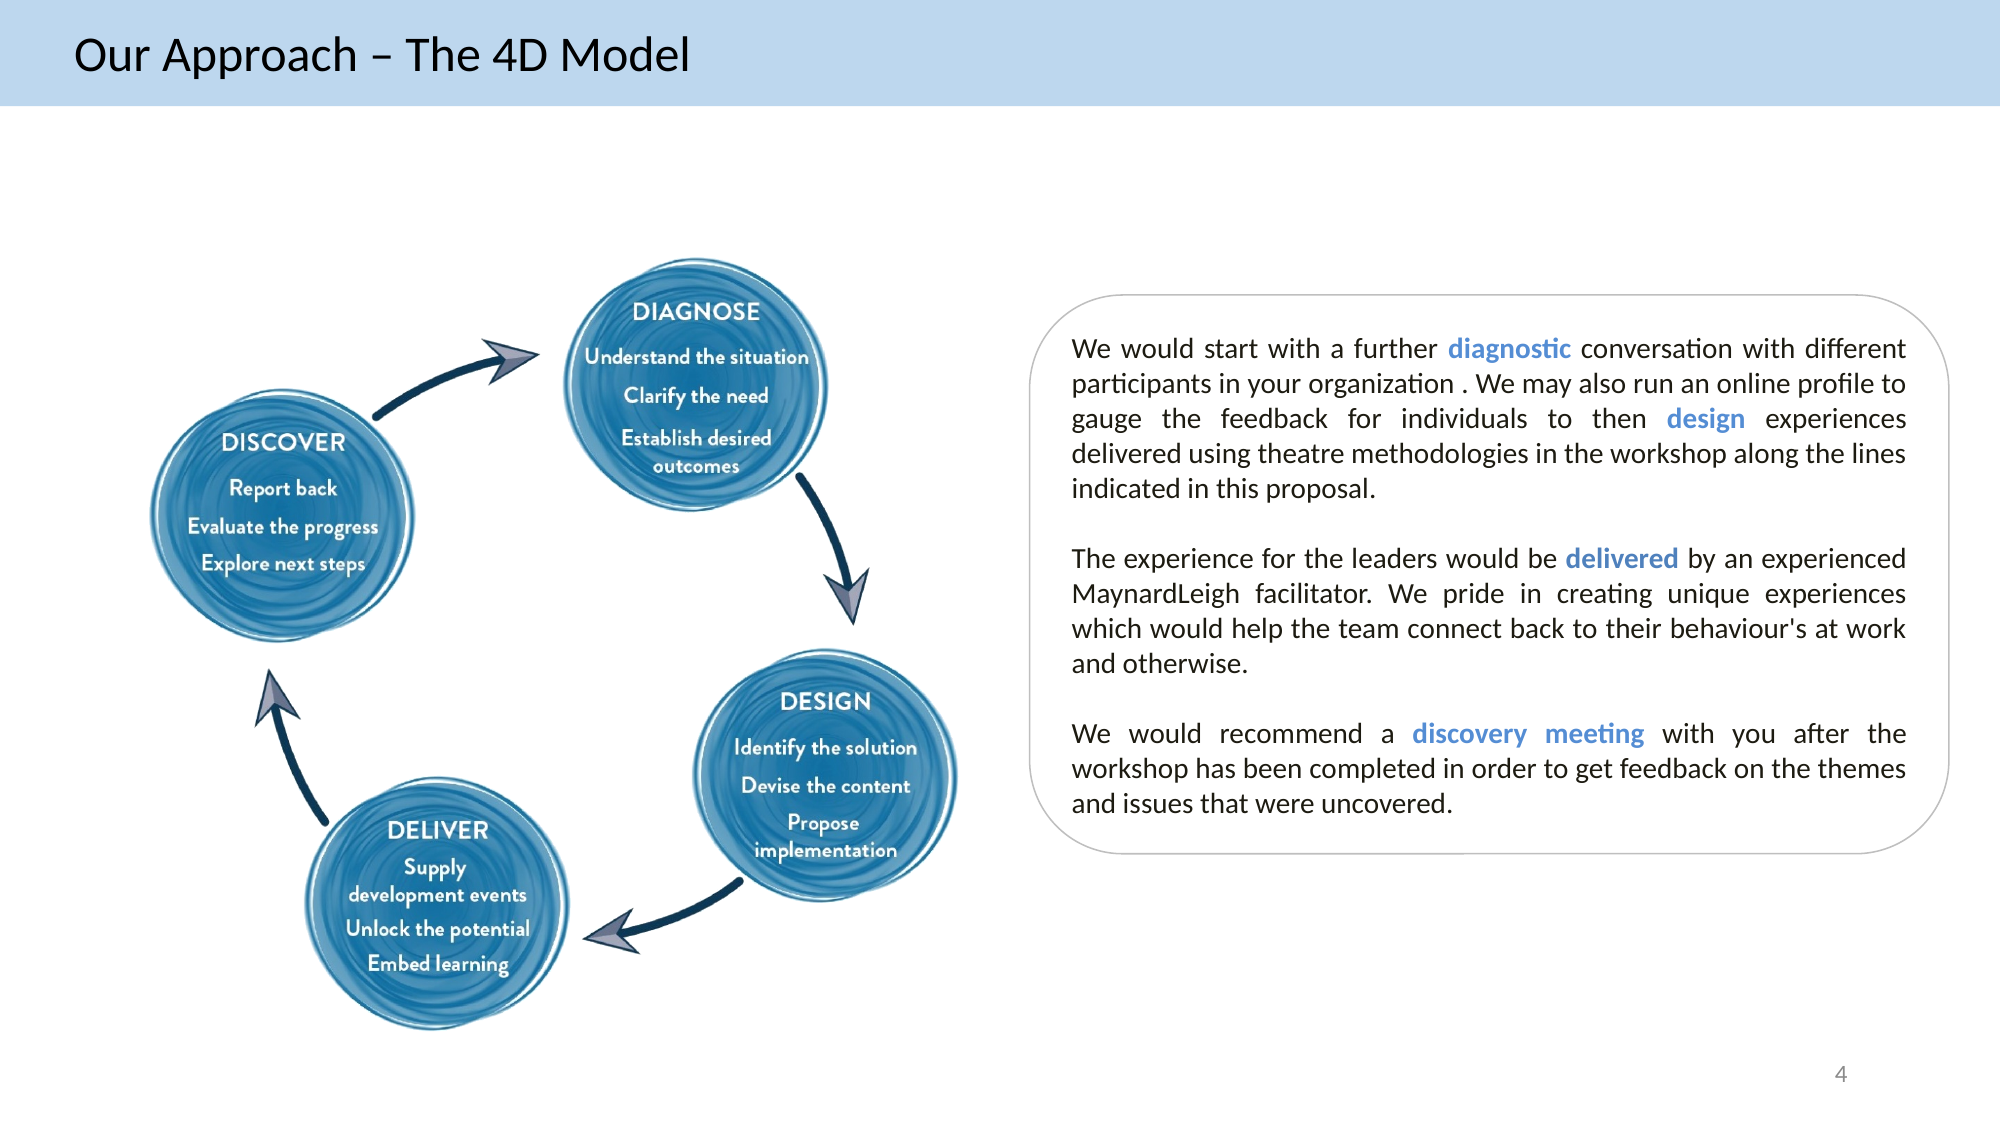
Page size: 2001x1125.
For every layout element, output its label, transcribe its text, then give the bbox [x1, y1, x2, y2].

slide_number 4 [1412, 1042, 1863, 1103]
text_box Our Approach – The 4D Model [59, 13, 707, 89]
text_box [0, 0, 2000, 107]
text_box We would start with a further diagnostic conversation with different participants in your organization . We may also run an online profile to gauge the feedback for individuals to then design experiences delivered using theatre methodologies in the workshop along the lines indicated in this proposal. The experience for the leaders would be delivered by an experienced MaynardLeigh facilitator. We pride in creating unique experiences which would help the team connect back to their behaviour's at work and otherwise. We would recommend a discovery meeting with you after the workshop has been completed in order to get feedback on the themes and issues that were uncovered. [1029, 294, 1949, 854]
picture [138, 246, 970, 1043]
